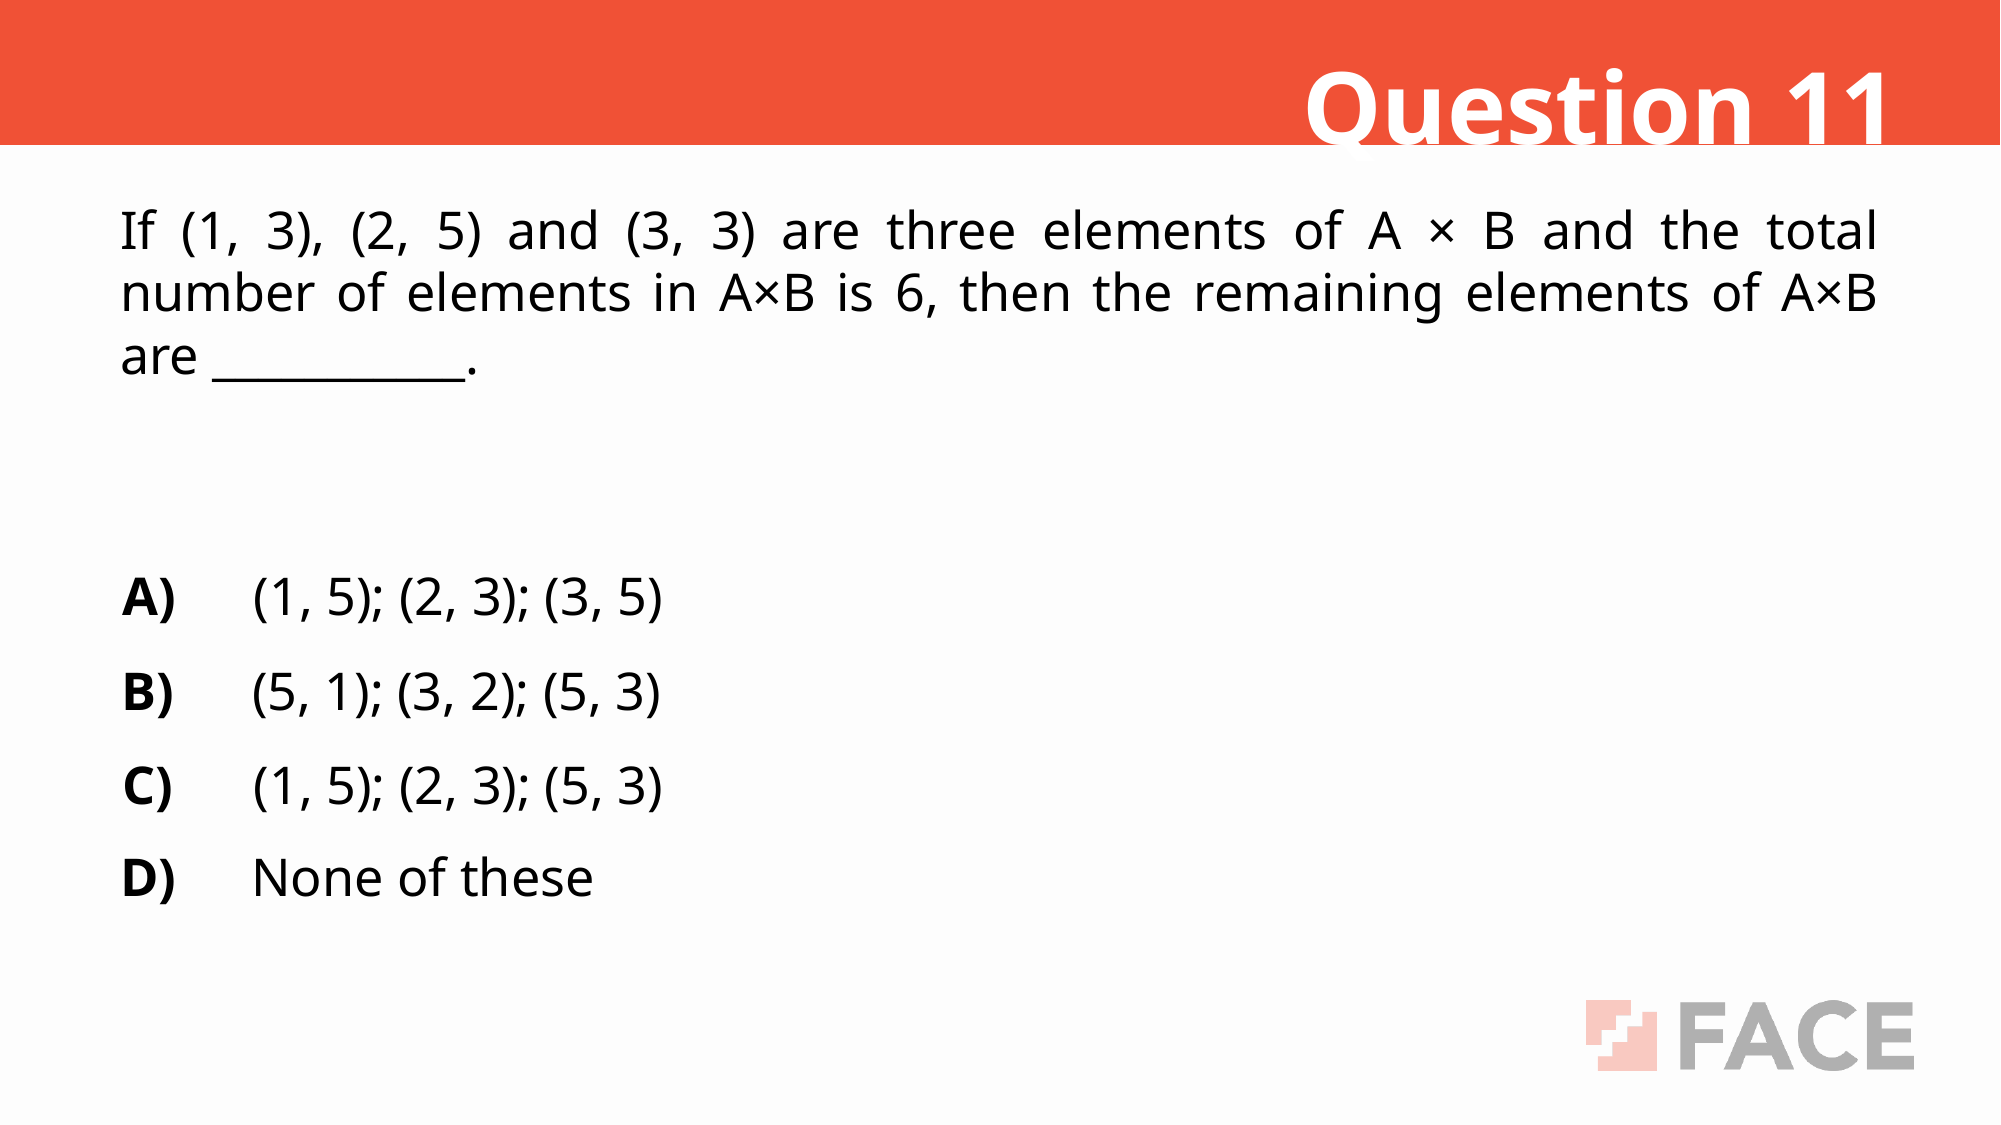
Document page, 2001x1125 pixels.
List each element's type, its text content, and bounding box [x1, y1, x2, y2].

picture [1586, 1000, 1914, 1072]
text_box (1, 5); (2, 3); (5, 3) [238, 713, 1896, 823]
text_box None of these [236, 806, 1893, 915]
text_box A) [107, 525, 223, 634]
text_box B) [106, 619, 221, 728]
text_box If (1, 3), (2, 5) and (3, 3) are three elements of A × B and the total number of elements in A×B is 6, then the remaining elements of A×B are ___________. [105, 189, 1895, 392]
text_box (1, 5); (2, 3); (3, 5) [238, 525, 1896, 634]
text_box C) [107, 713, 223, 823]
text_box (5, 1); (3, 2); (5, 3) [237, 619, 1894, 728]
text_box Question 11 [638, 37, 1914, 173]
text_box D) [105, 806, 220, 915]
text_box [0, 0, 2000, 147]
